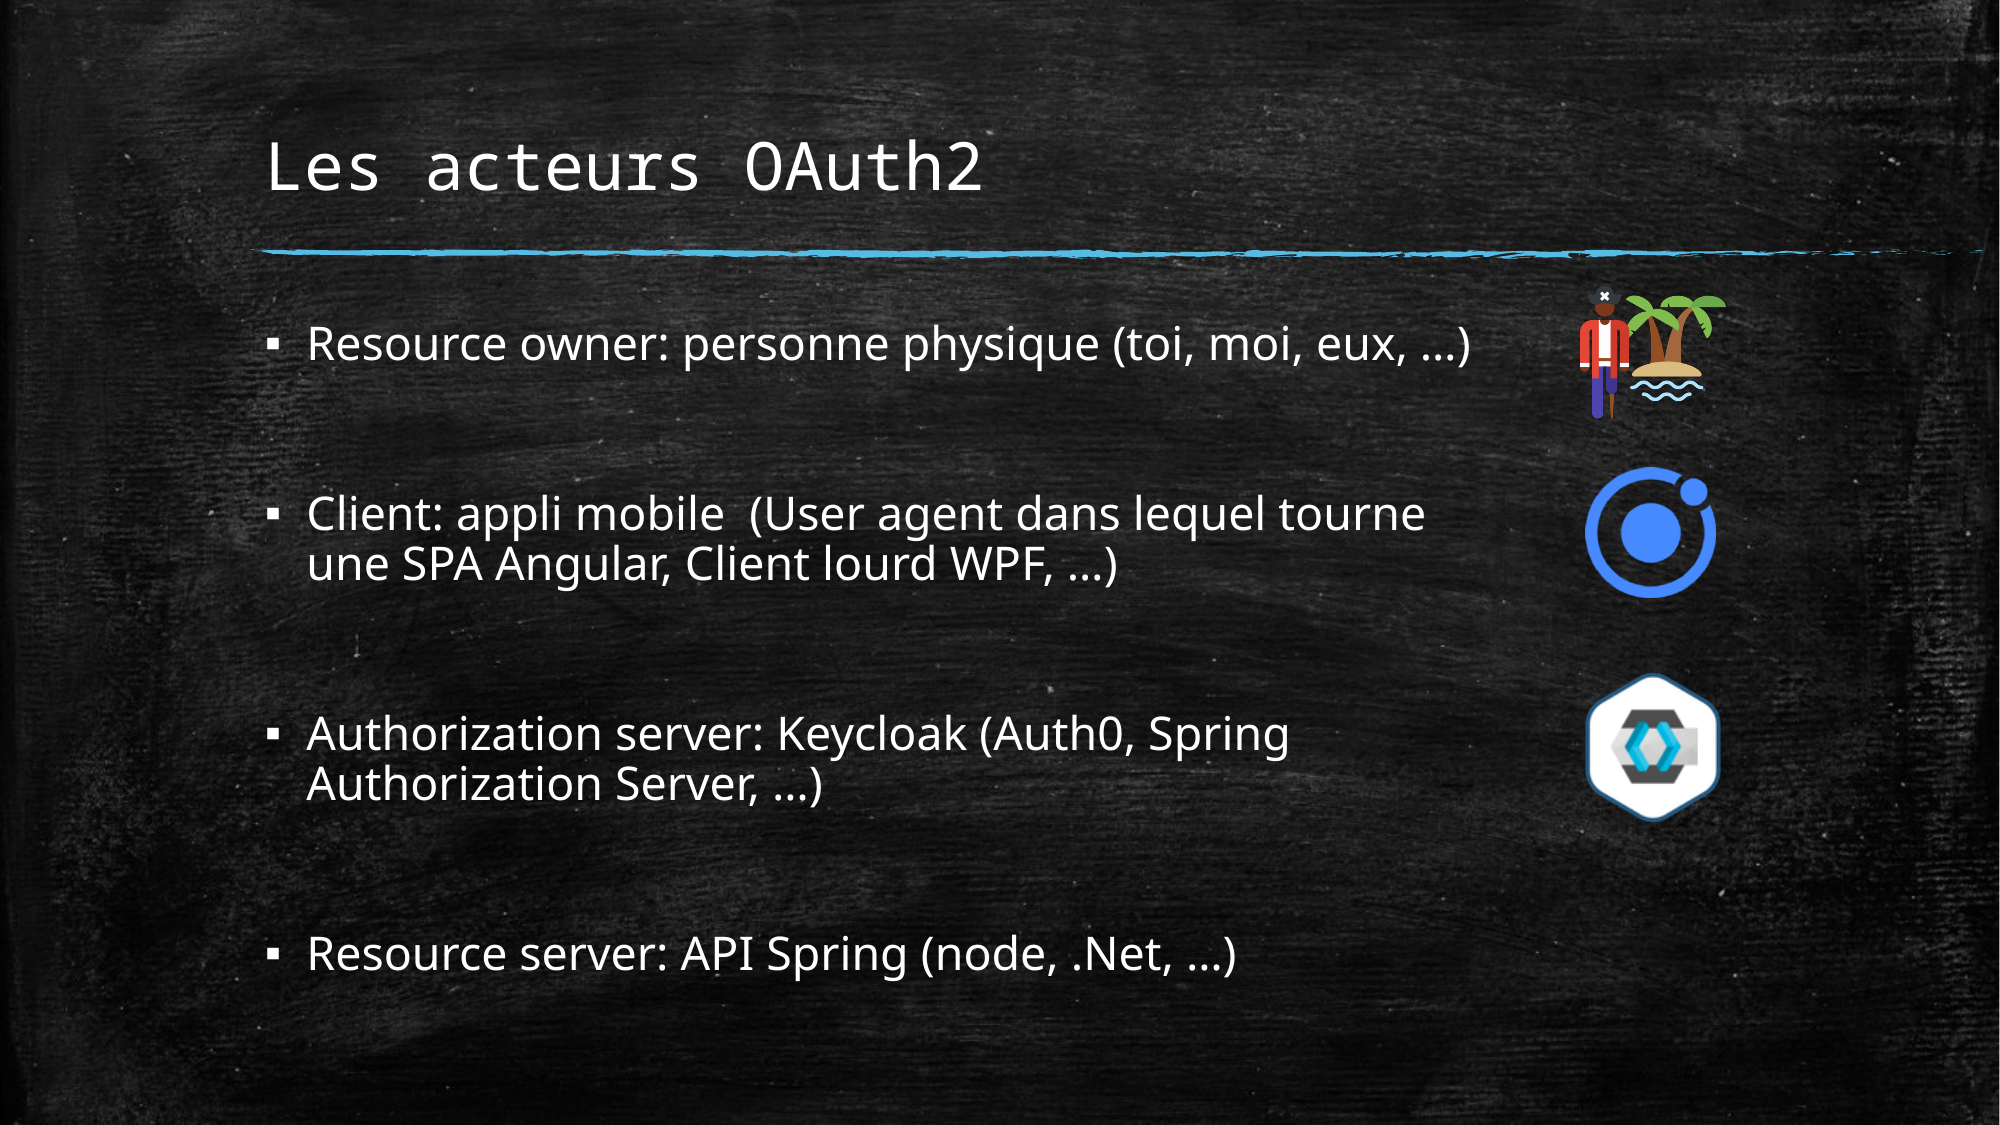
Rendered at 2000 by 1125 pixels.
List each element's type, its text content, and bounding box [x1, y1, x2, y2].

picture [1585, 467, 1716, 598]
list Resource owner: personne physique (toi, moi, eux, …) Client: appli mobile (User agent dans lequel tourne une SPA Angular, Client lourd WPF, …) Authorization server: Keycloak (Auth0, Spring Authorization Server, …) Resource server: API Spring (node, .Net, …) [249, 312, 1508, 1024]
title Les acteurs OAuth2 [249, 45, 1750, 213]
picture [1580, 279, 1726, 425]
picture [1577, 667, 1728, 828]
